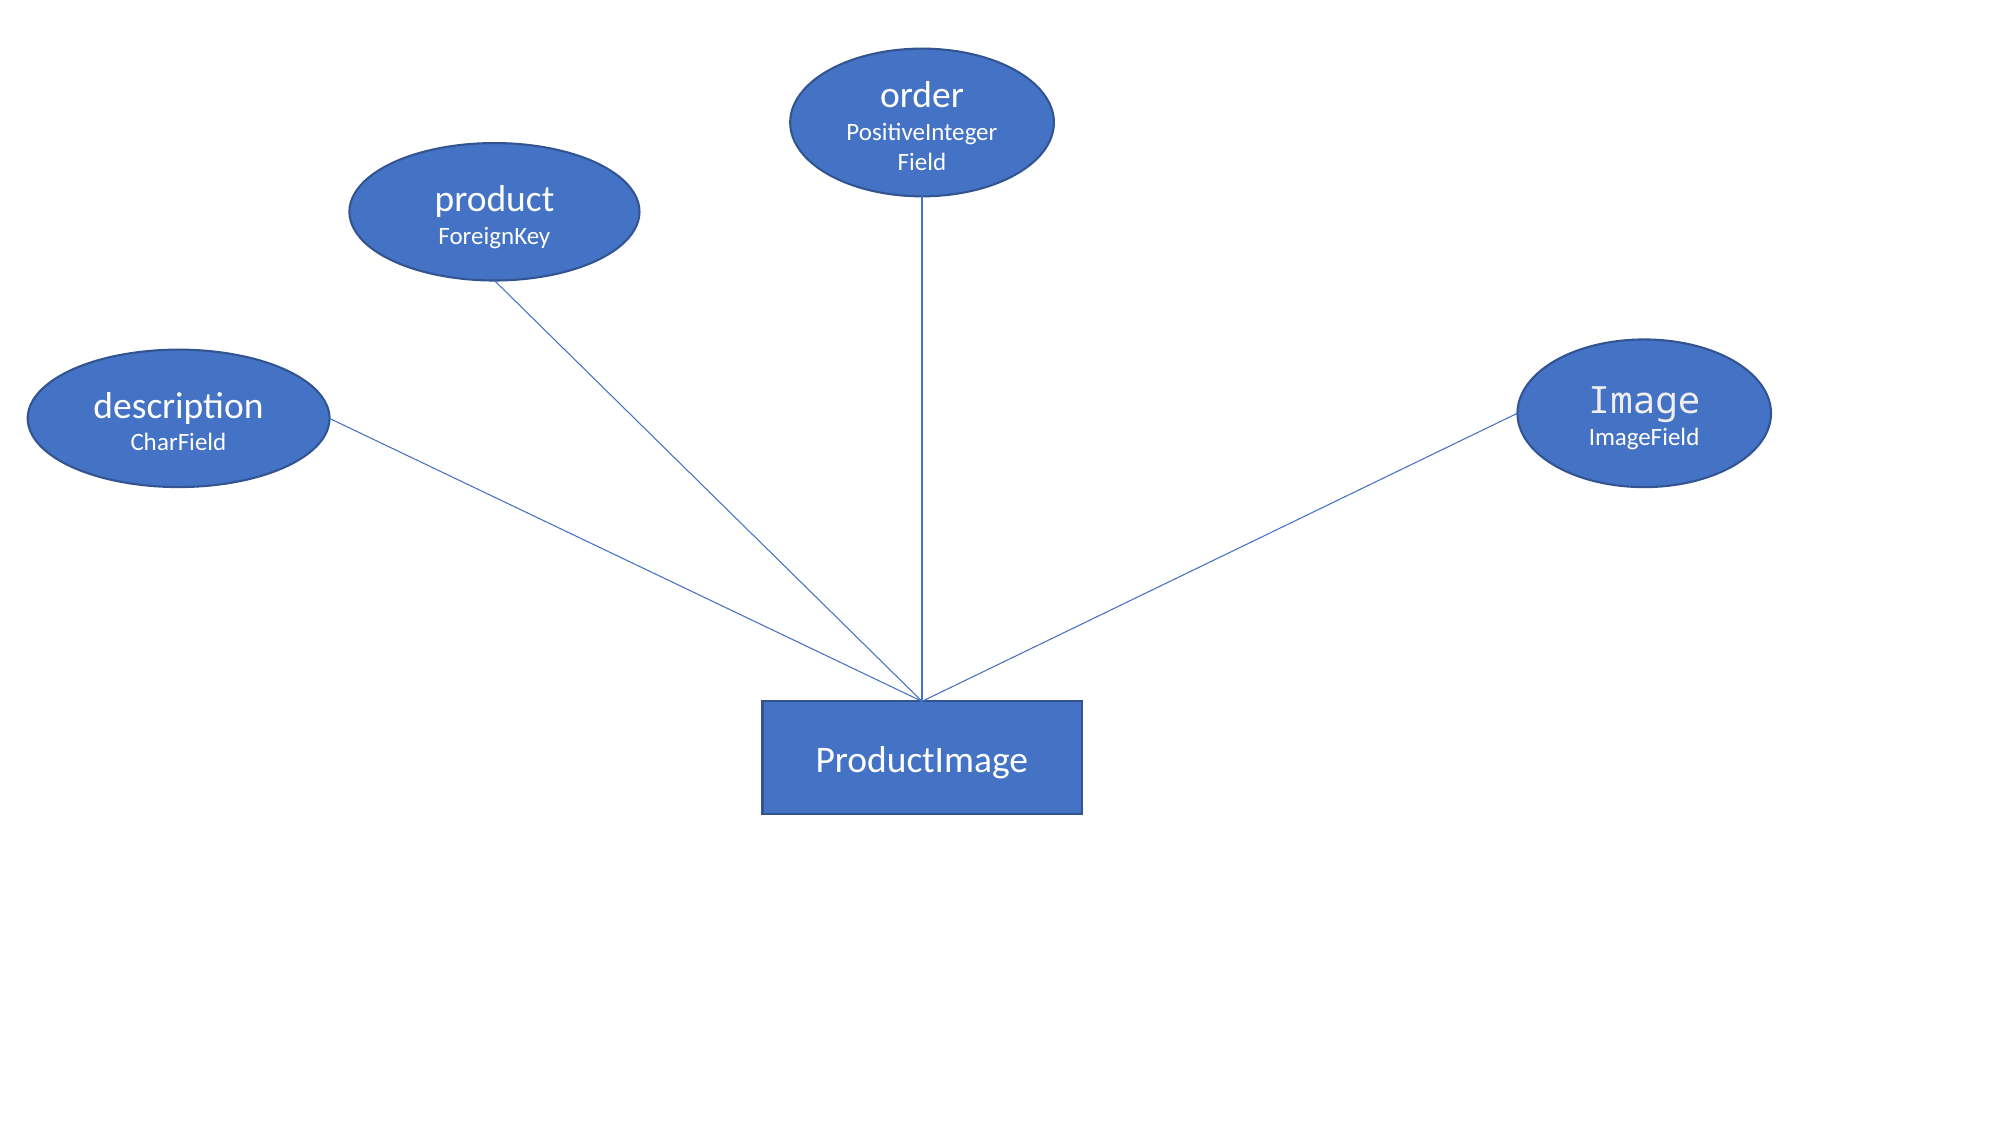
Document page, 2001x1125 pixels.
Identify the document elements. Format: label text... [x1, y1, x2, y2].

text_box ProductImage [761, 702, 1083, 815]
text_box description CharField [26, 348, 331, 489]
text_box order PositiveIntegerField [789, 47, 1055, 198]
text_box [921, 413, 1518, 702]
text_box product ForeignKey [348, 141, 641, 282]
text_box Image ImageField [1516, 338, 1773, 489]
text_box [329, 418, 494, 702]
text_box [494, 280, 921, 702]
